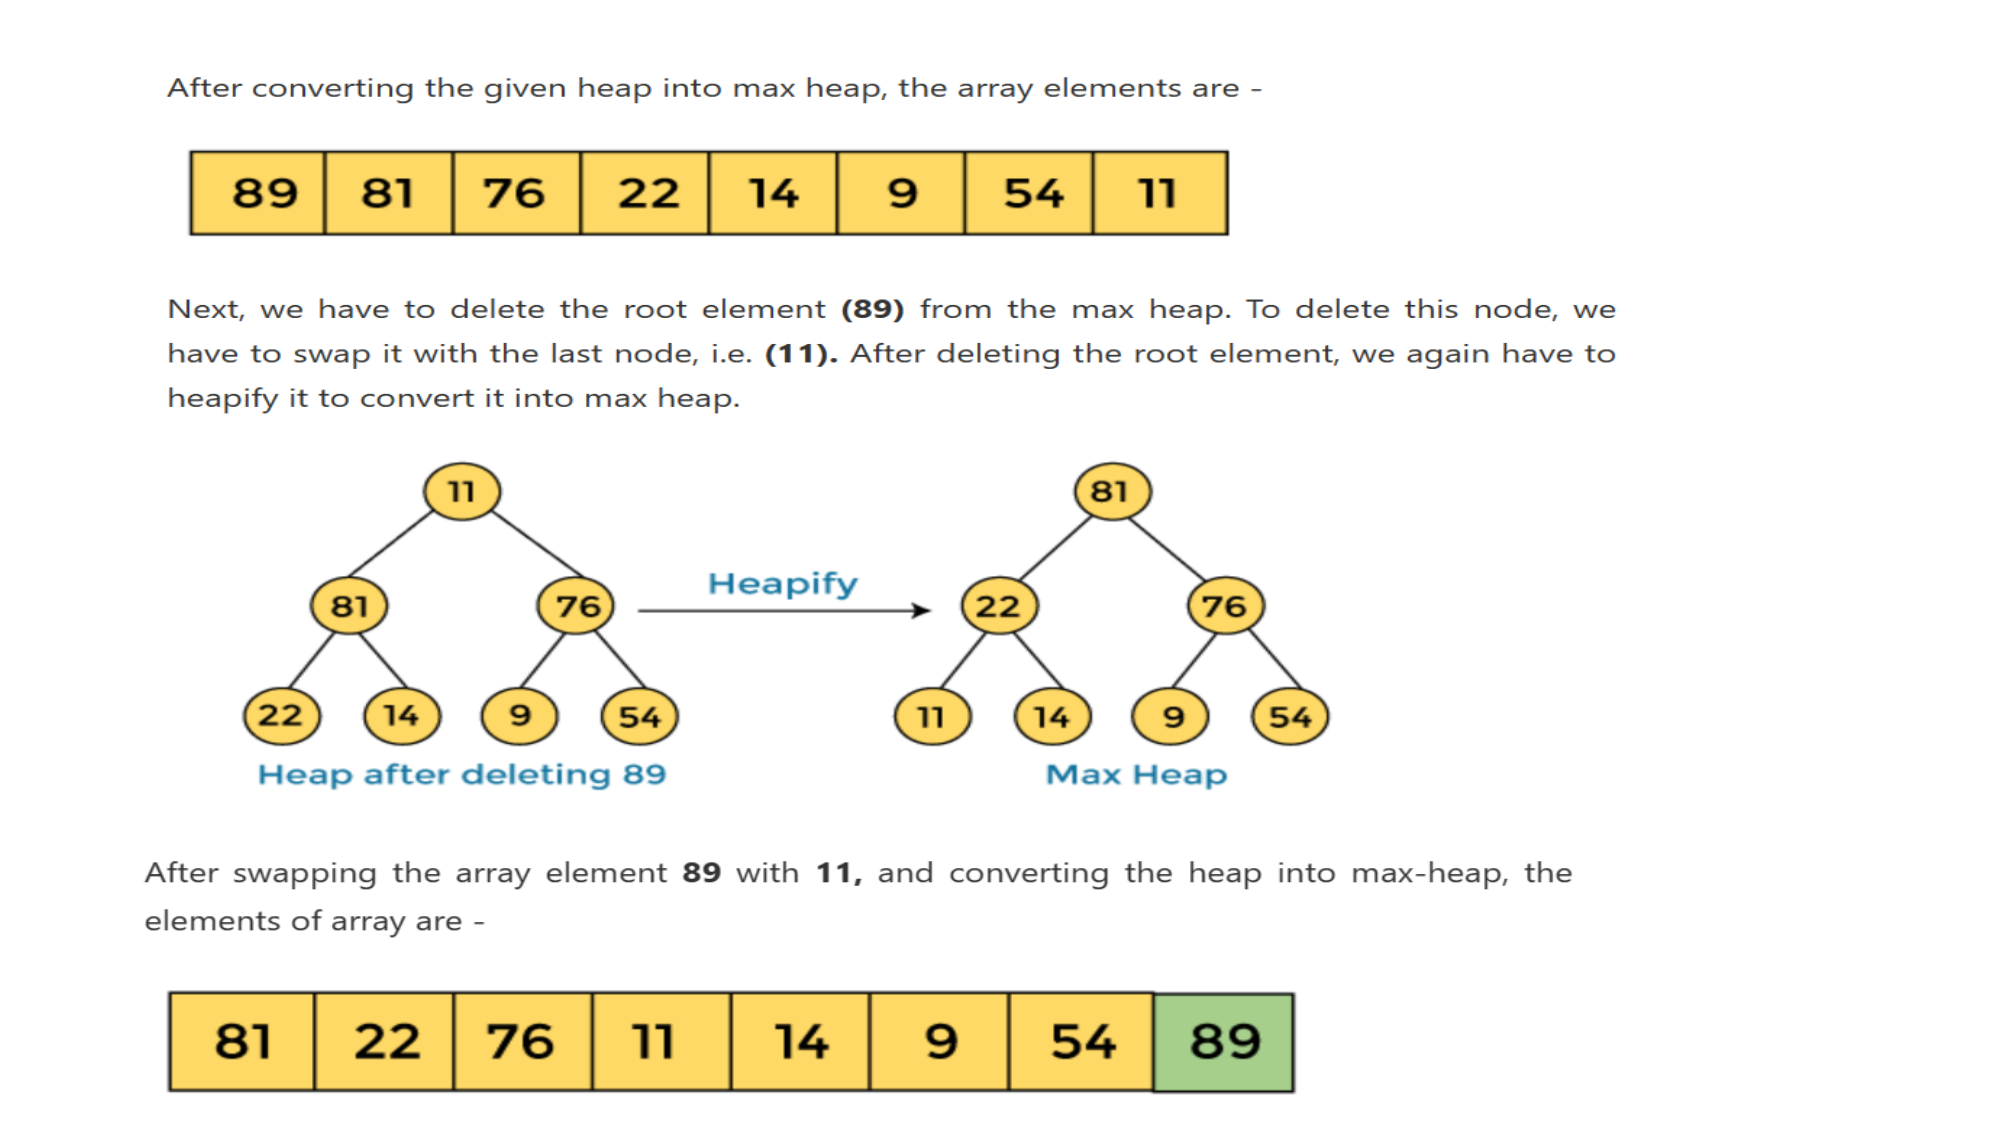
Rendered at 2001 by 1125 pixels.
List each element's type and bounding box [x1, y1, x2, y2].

picture [124, 839, 1603, 1125]
list [136, 48, 1650, 820]
